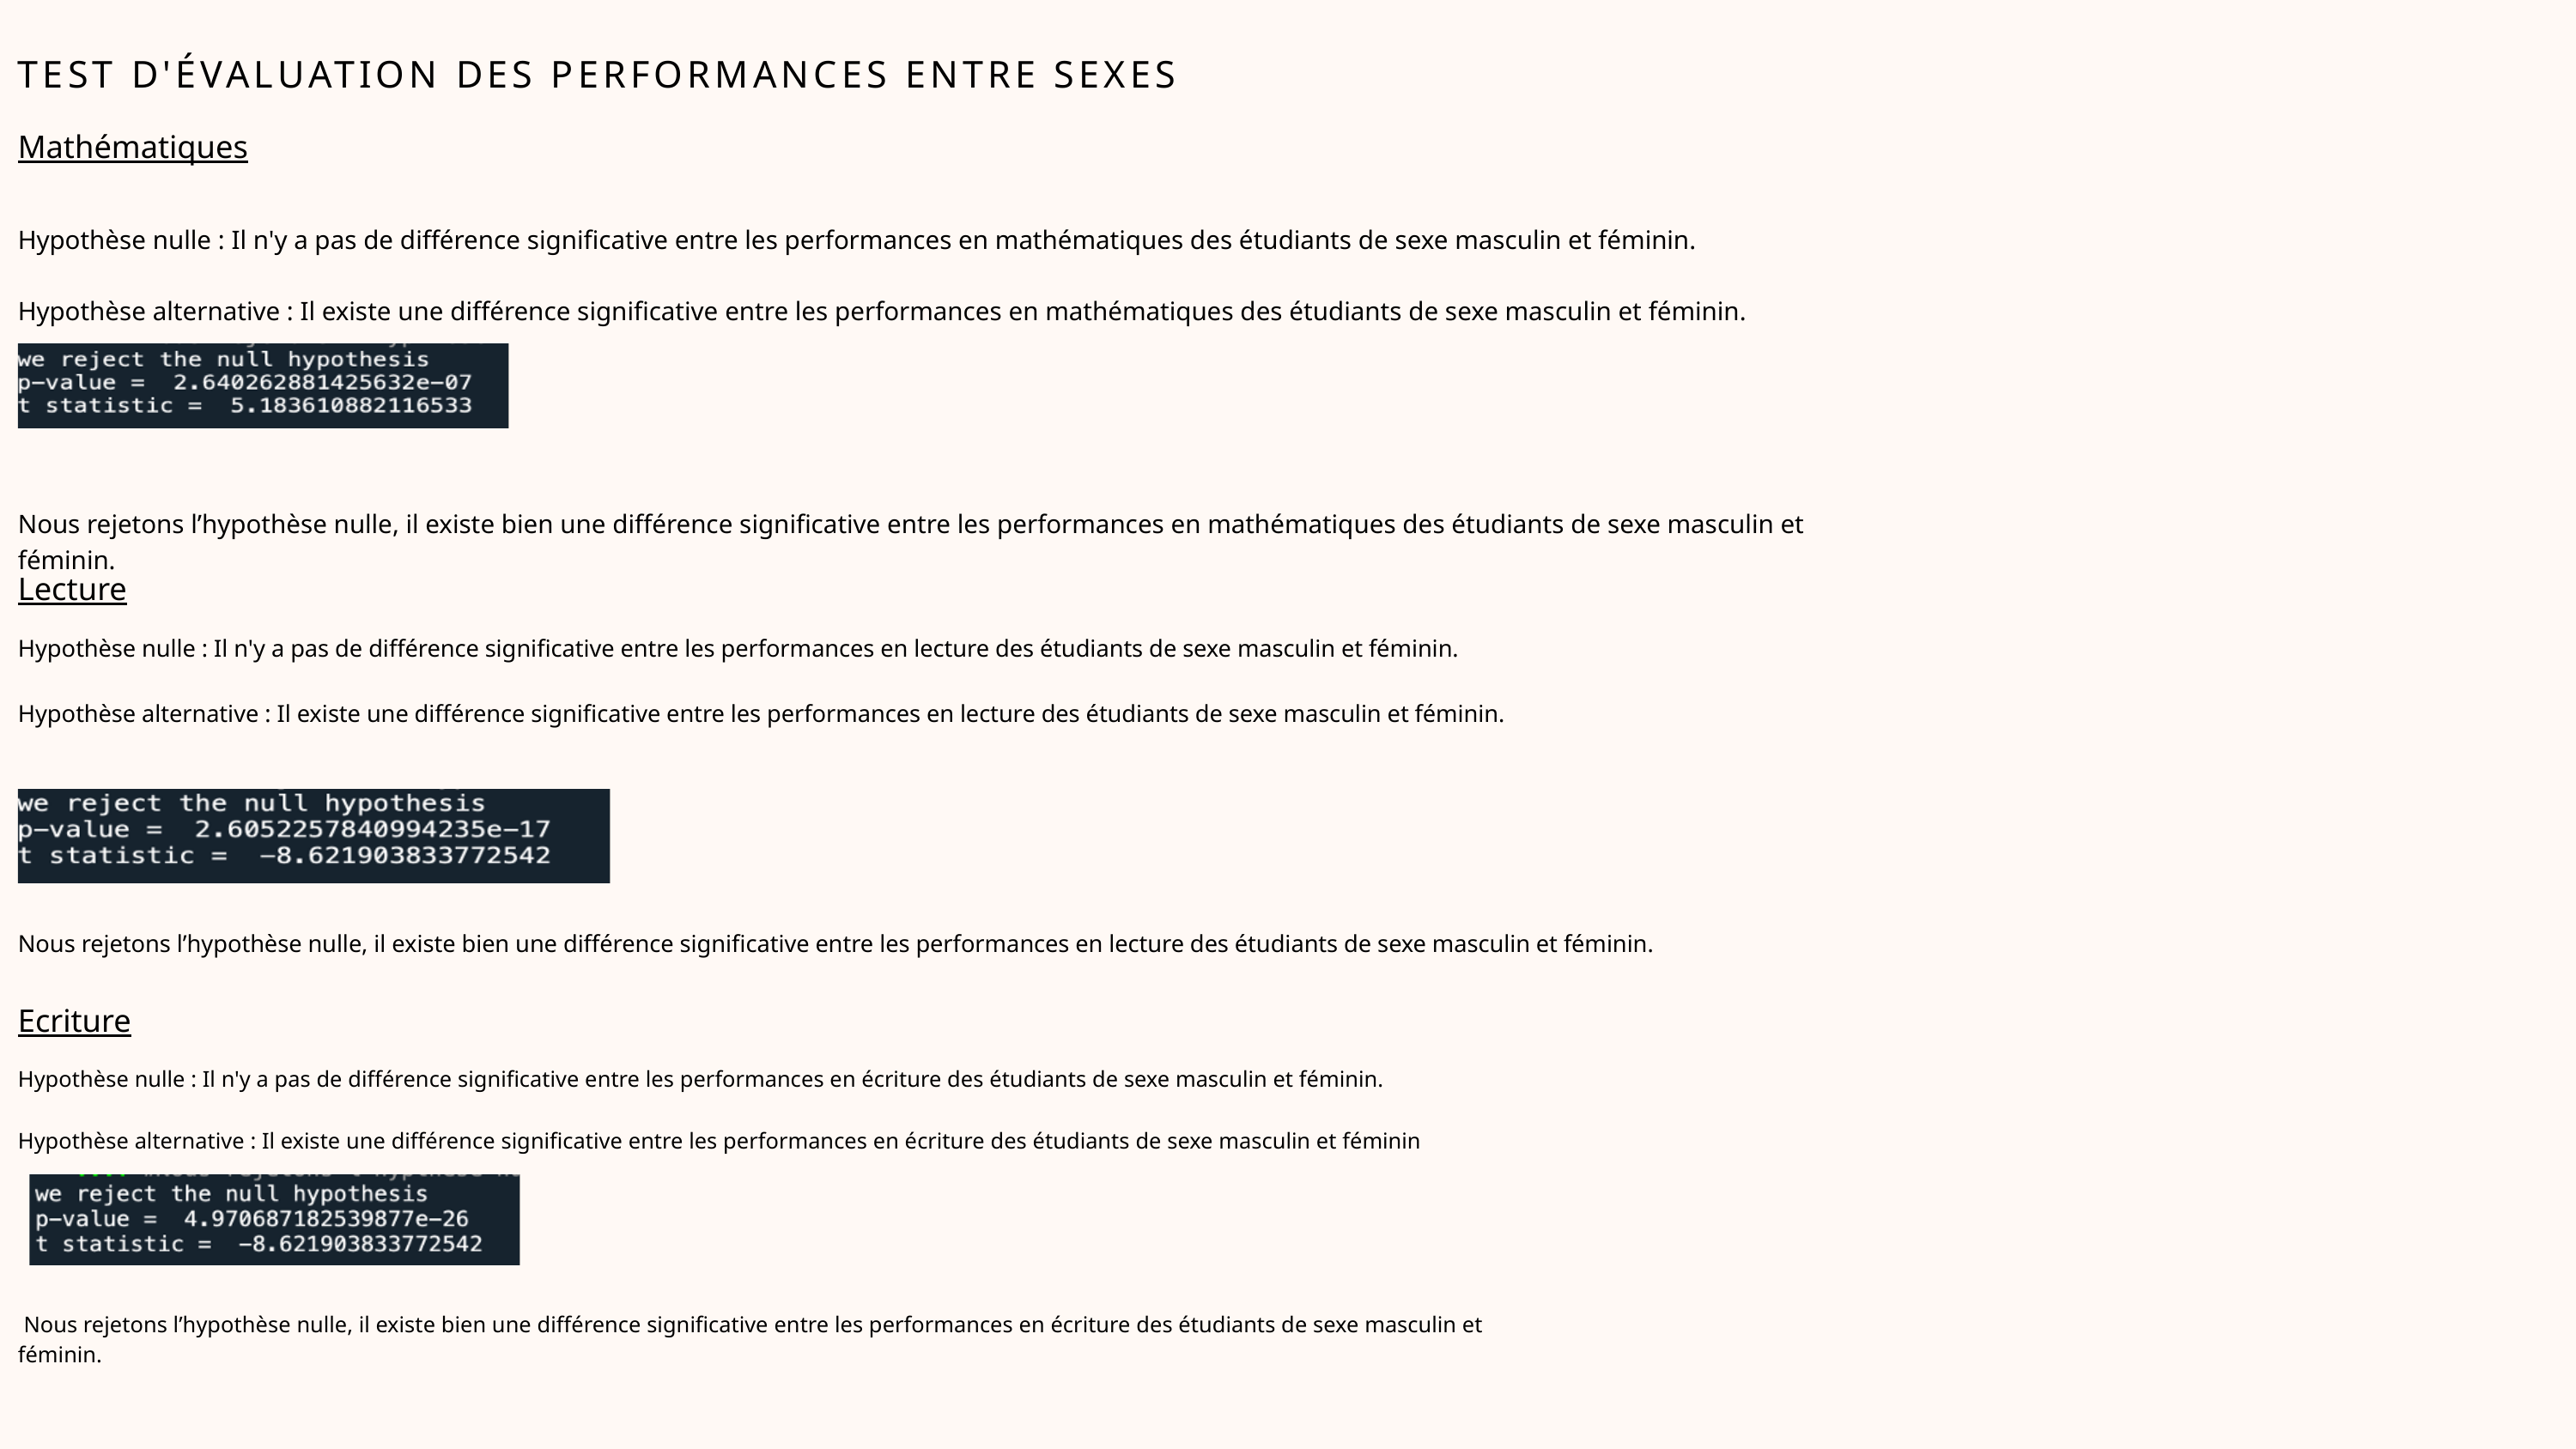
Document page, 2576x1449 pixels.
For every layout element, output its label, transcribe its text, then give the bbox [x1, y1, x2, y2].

text_box TEST D'ÉVALUATION DES PERFORMANCES ENTRE SEXES [17, 43, 1637, 96]
text_box Hypothèse nulle : Il n'y a pas de différence significative entre les performances en écriture des étudiants de sexe masculin et féminin. Hypothèse alternative : Il existe une différence significative entre les performances en écriture des étudiants de sexe masculin et féminin Nous rejetons l’hypothèse nulle, il existe bien une différence significative entre les performances en écriture des étudiants de sexe masculin et féminin. [17, 1061, 1534, 1367]
text_box Mathématiques [17, 121, 680, 165]
text_box Hypothèse nulle : Il n'y a pas de différence significative entre les performances en lecture des étudiants de sexe masculin et féminin. Hypothèse alternative : Il existe une différence significative entre les performances en lecture des étudiants de sexe masculin et féminin. Nous rejetons l’hypothèse nulle, il existe bien une différence significative entre les performances en lecture des étudiants de sexe masculin et féminin. [17, 628, 1664, 1023]
text_box Ecriture [17, 994, 680, 1039]
text_box Hypothèse nulle : Il n'y a pas de différence significative entre les performances en mathématiques des étudiants de sexe masculin et féminin. Hypothèse alternative : Il existe une différence significative entre les performances en mathématiques des étudiants de sexe masculin et féminin. Nous rejetons l’hypothèse nulle, il existe bien une différence significative entre les performances en mathématiques des étudiants de sexe masculin et féminin. [17, 183, 1897, 575]
text_box Lecture [17, 562, 680, 607]
